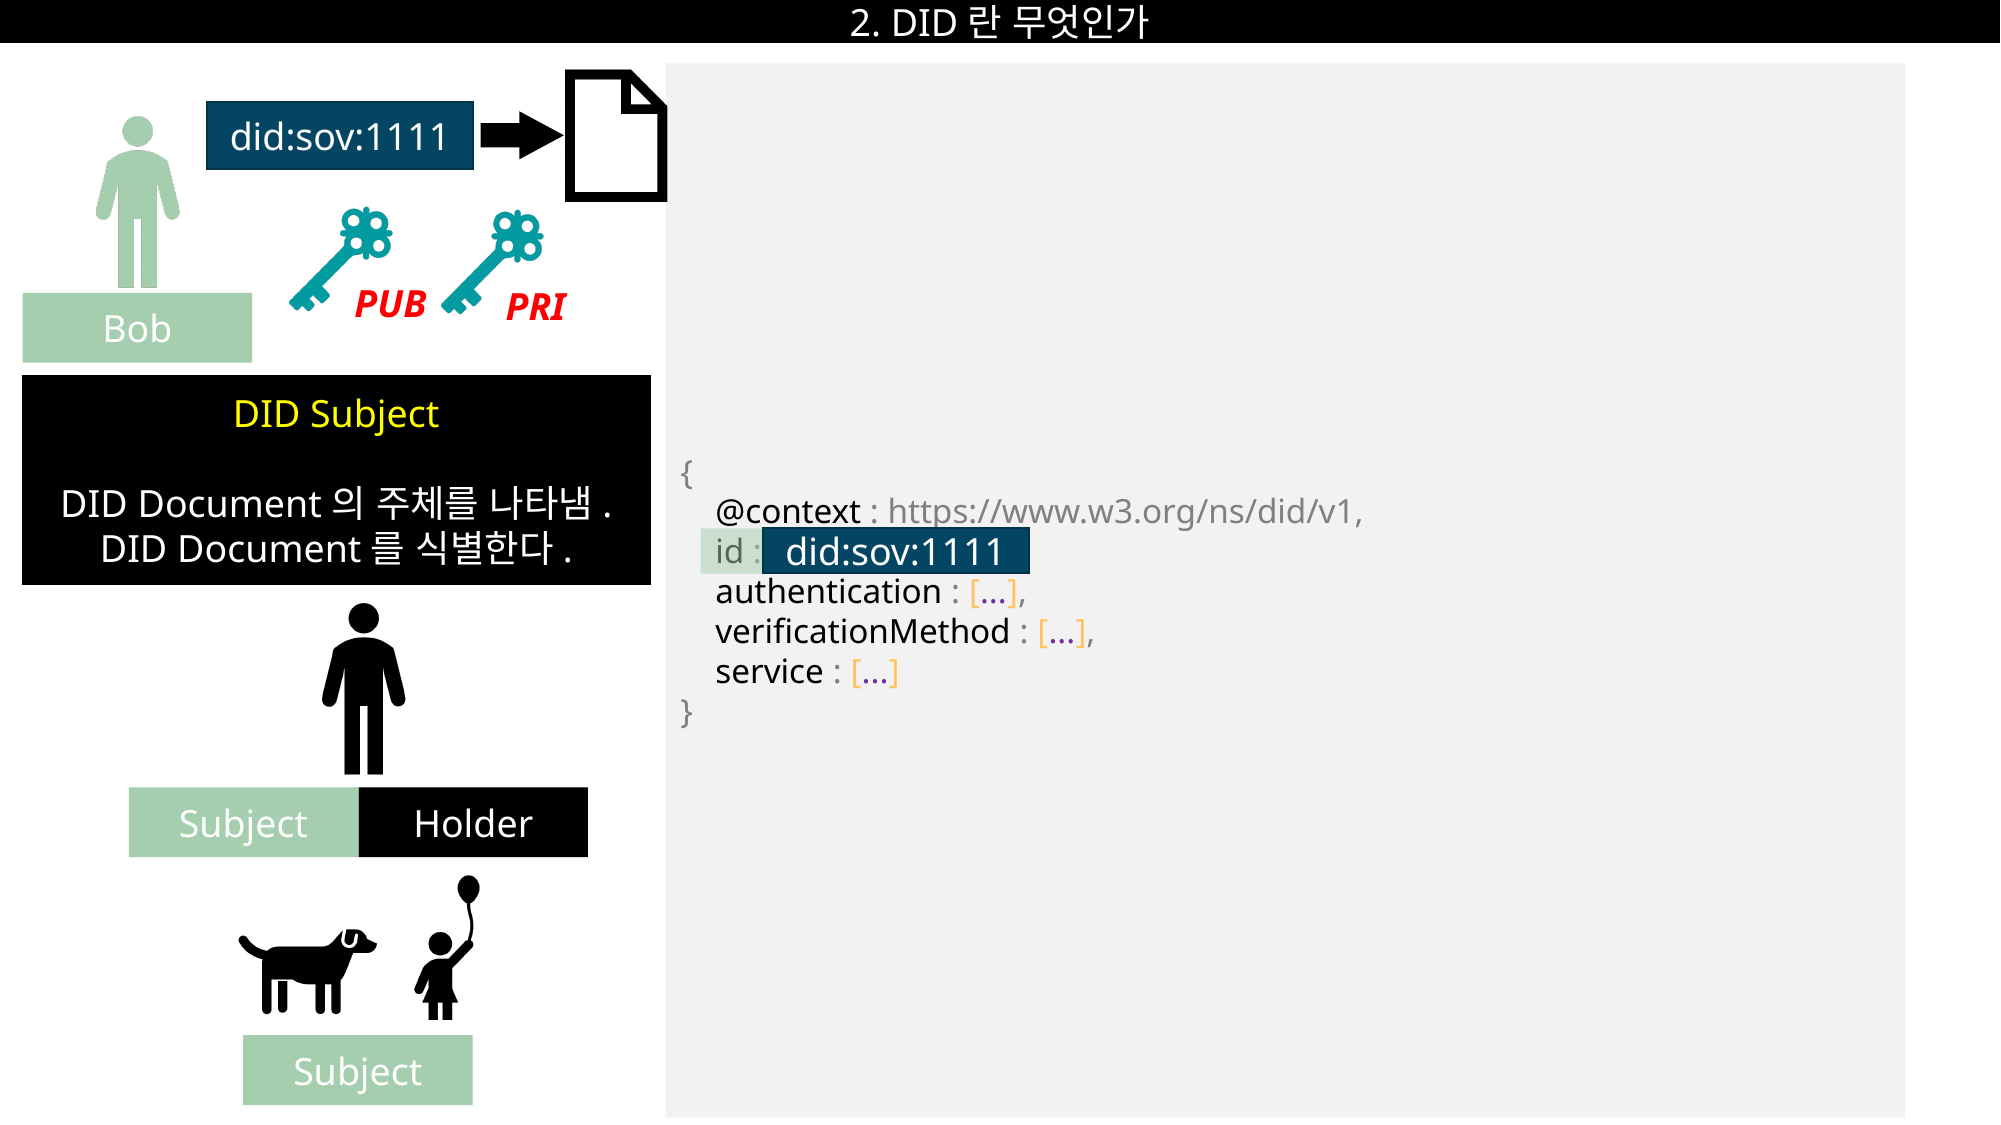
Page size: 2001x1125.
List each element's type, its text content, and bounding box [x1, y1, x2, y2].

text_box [280, 198, 445, 334]
text_box DID Subject DID Document의 주체를 나타냄. DID Document를 식별한다. [22, 375, 651, 585]
text_box Subject [128, 786, 357, 858]
text_box did:sov:1111 [762, 527, 1030, 574]
text_box [700, 528, 762, 574]
picture [272, 597, 455, 780]
text_box { @context : https://www.w3.org/ns/did/v1, id : did:sov:1111, authentication : [...], verificationMethod : [...], service : [...] } [665, 62, 1906, 1119]
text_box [432, 201, 589, 337]
picture [46, 110, 229, 293]
text_box did:sov:1111 [206, 101, 474, 170]
text_box Holder [357, 786, 589, 858]
text_box [480, 111, 537, 160]
picture [537, 56, 695, 215]
text_box Subject [242, 1034, 474, 1106]
picture [232, 872, 522, 1047]
text_box 2. DID란 무엇인가 [0, 0, 2000, 43]
text_box Bob [22, 292, 253, 364]
